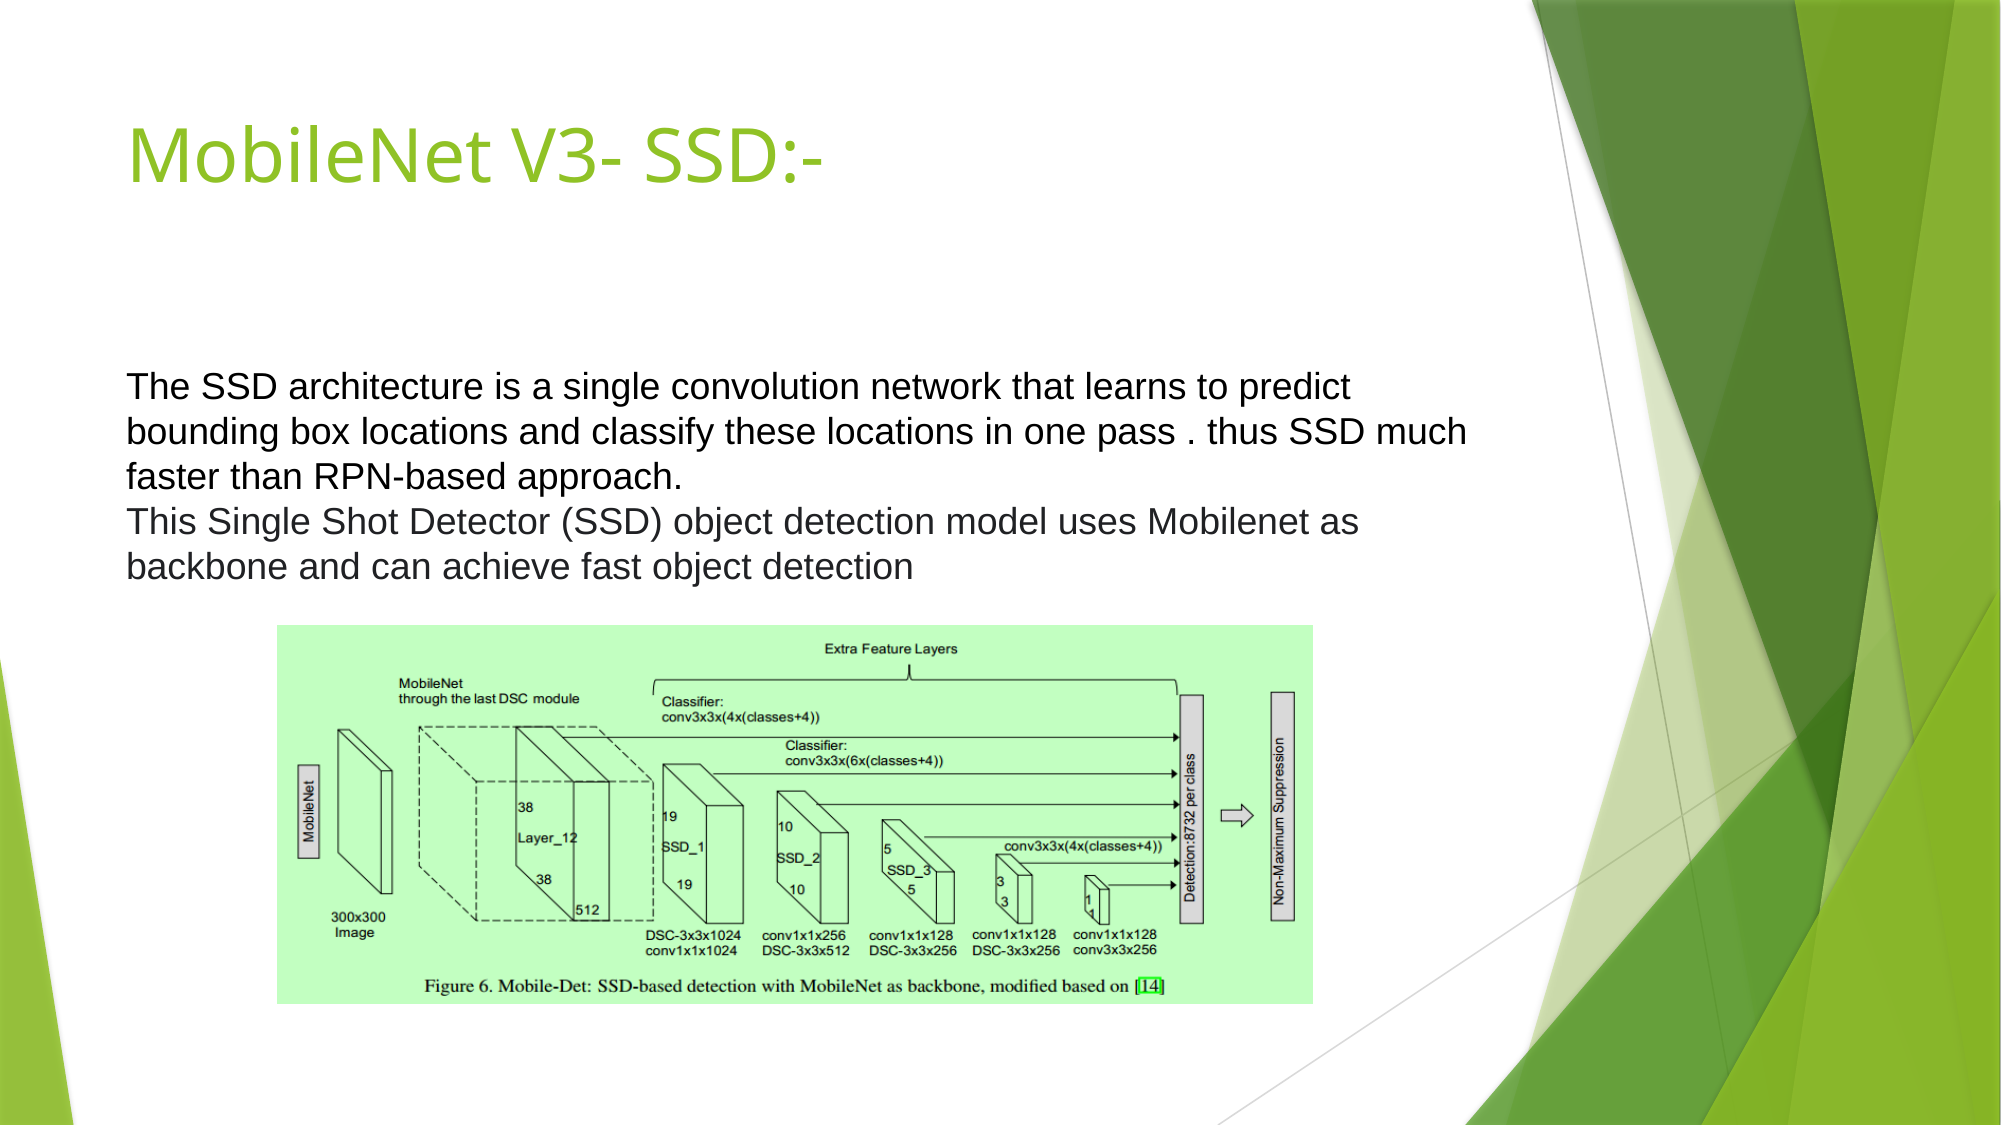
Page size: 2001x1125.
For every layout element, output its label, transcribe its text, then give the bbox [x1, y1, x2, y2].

picture [276, 625, 1313, 1004]
title MobileNet V3- SSD:- [111, 99, 1522, 317]
list The SSD architecture is a single convolution network that learns to predict bounding box locations and classify these locations in one pass . thus SSD much faster than RPN-based approach. This Single Shot Detector (SSD) object detection model uses Mobilenet as backbone and can achieve fast object detection [111, 354, 1522, 992]
